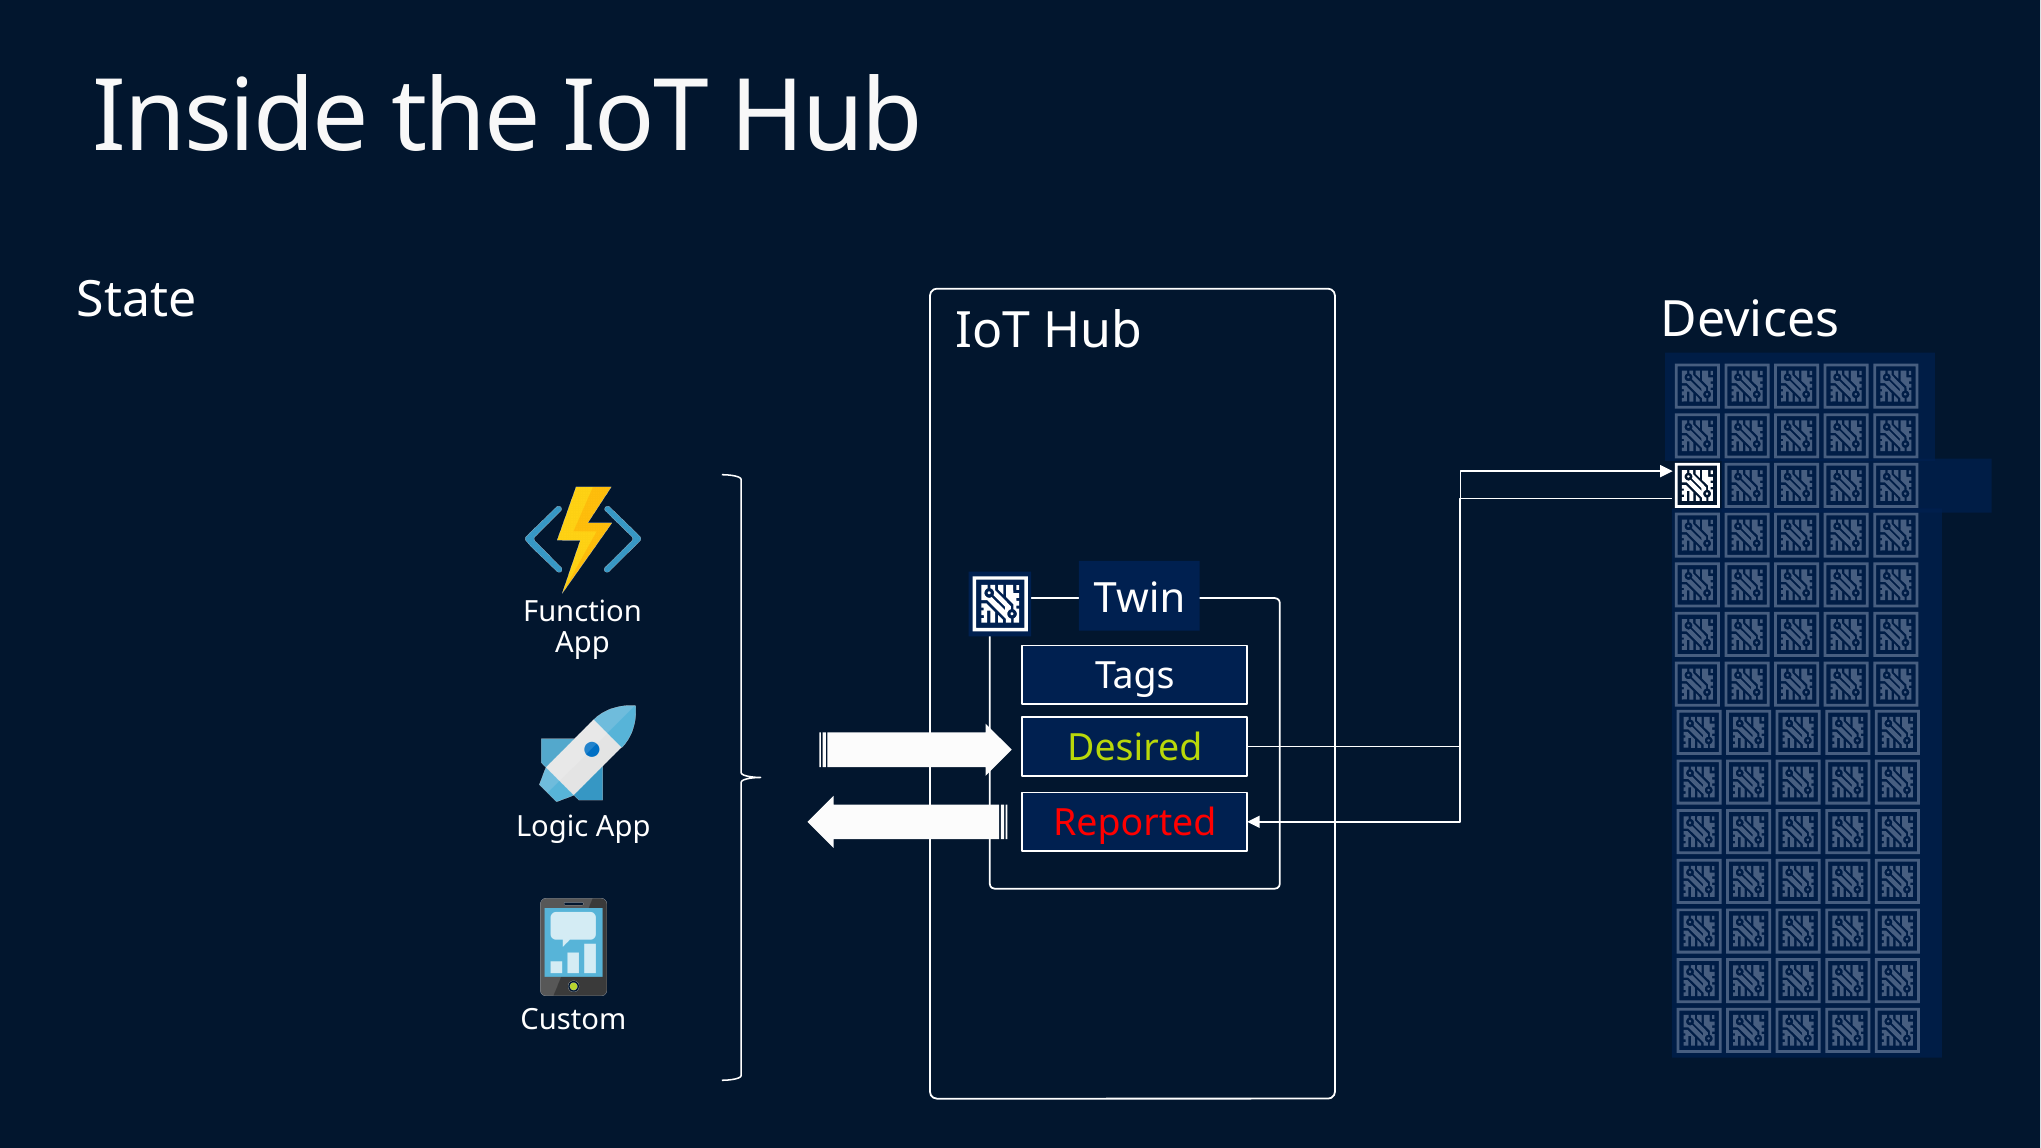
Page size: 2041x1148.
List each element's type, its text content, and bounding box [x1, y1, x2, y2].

text_box [929, 823, 1336, 1100]
text_box [988, 597, 1281, 890]
text_box State [46, 248, 227, 351]
text_box [819, 722, 1013, 777]
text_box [1246, 498, 1664, 823]
text_box Reported [1021, 792, 1248, 852]
text_box Twin [1078, 560, 1201, 631]
text_box Tags [1021, 645, 1246, 705]
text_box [1246, 470, 1664, 498]
text_box Desired [1021, 716, 1246, 777]
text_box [1664, 352, 1992, 1058]
title Inside the IoT Hub [68, 48, 2019, 200]
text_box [968, 571, 1032, 637]
text_box IoT Hub [925, 280, 1173, 383]
text_box Devices [1630, 269, 1870, 372]
text_box [929, 287, 1336, 731]
text_box [806, 794, 1008, 849]
text_box [929, 768, 988, 803]
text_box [473, 474, 761, 1081]
